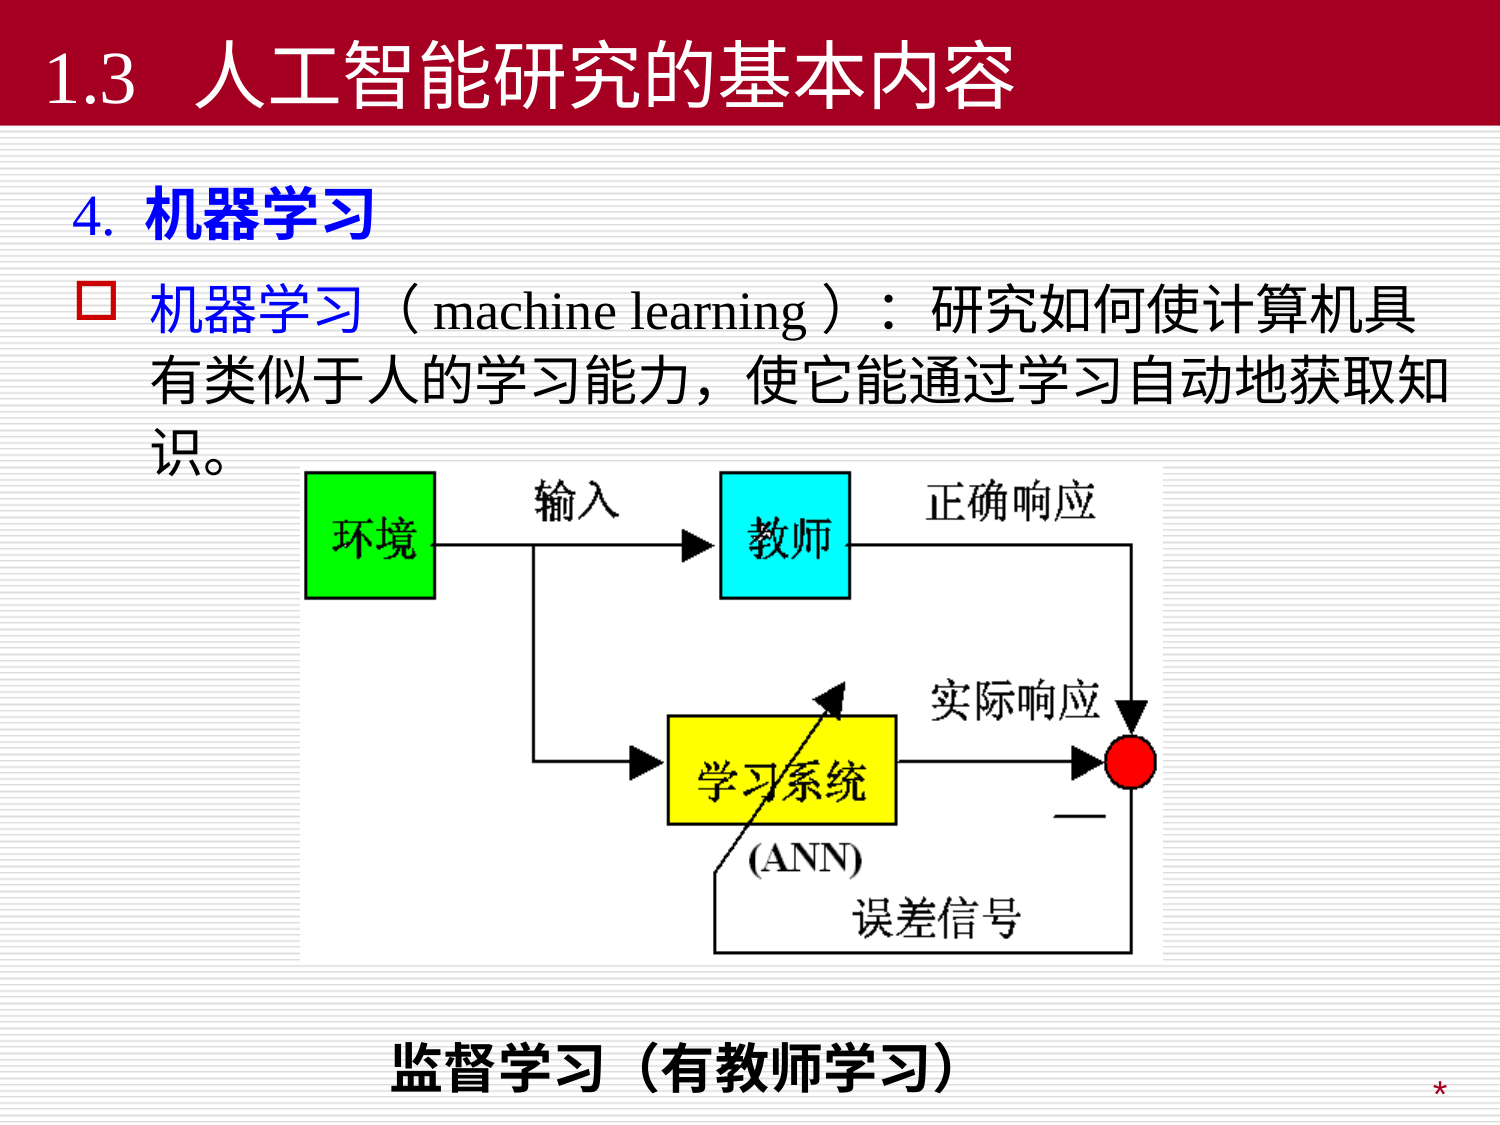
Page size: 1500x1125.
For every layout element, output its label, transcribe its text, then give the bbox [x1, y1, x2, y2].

list 4. 机器学习 机器学习（machine learning）：研究如何使计算机具有类似于人的学习能力，使它能通过学习自动地获取知识。 [57, 162, 1476, 451]
slide_number * [1137, 1062, 1463, 1122]
text_box 监督学习（有教师学习） [375, 1013, 1088, 1125]
picture [0, 126, 1500, 1125]
text_box 1.3 人工智能研究的基本内容 [0, 0, 1500, 126]
